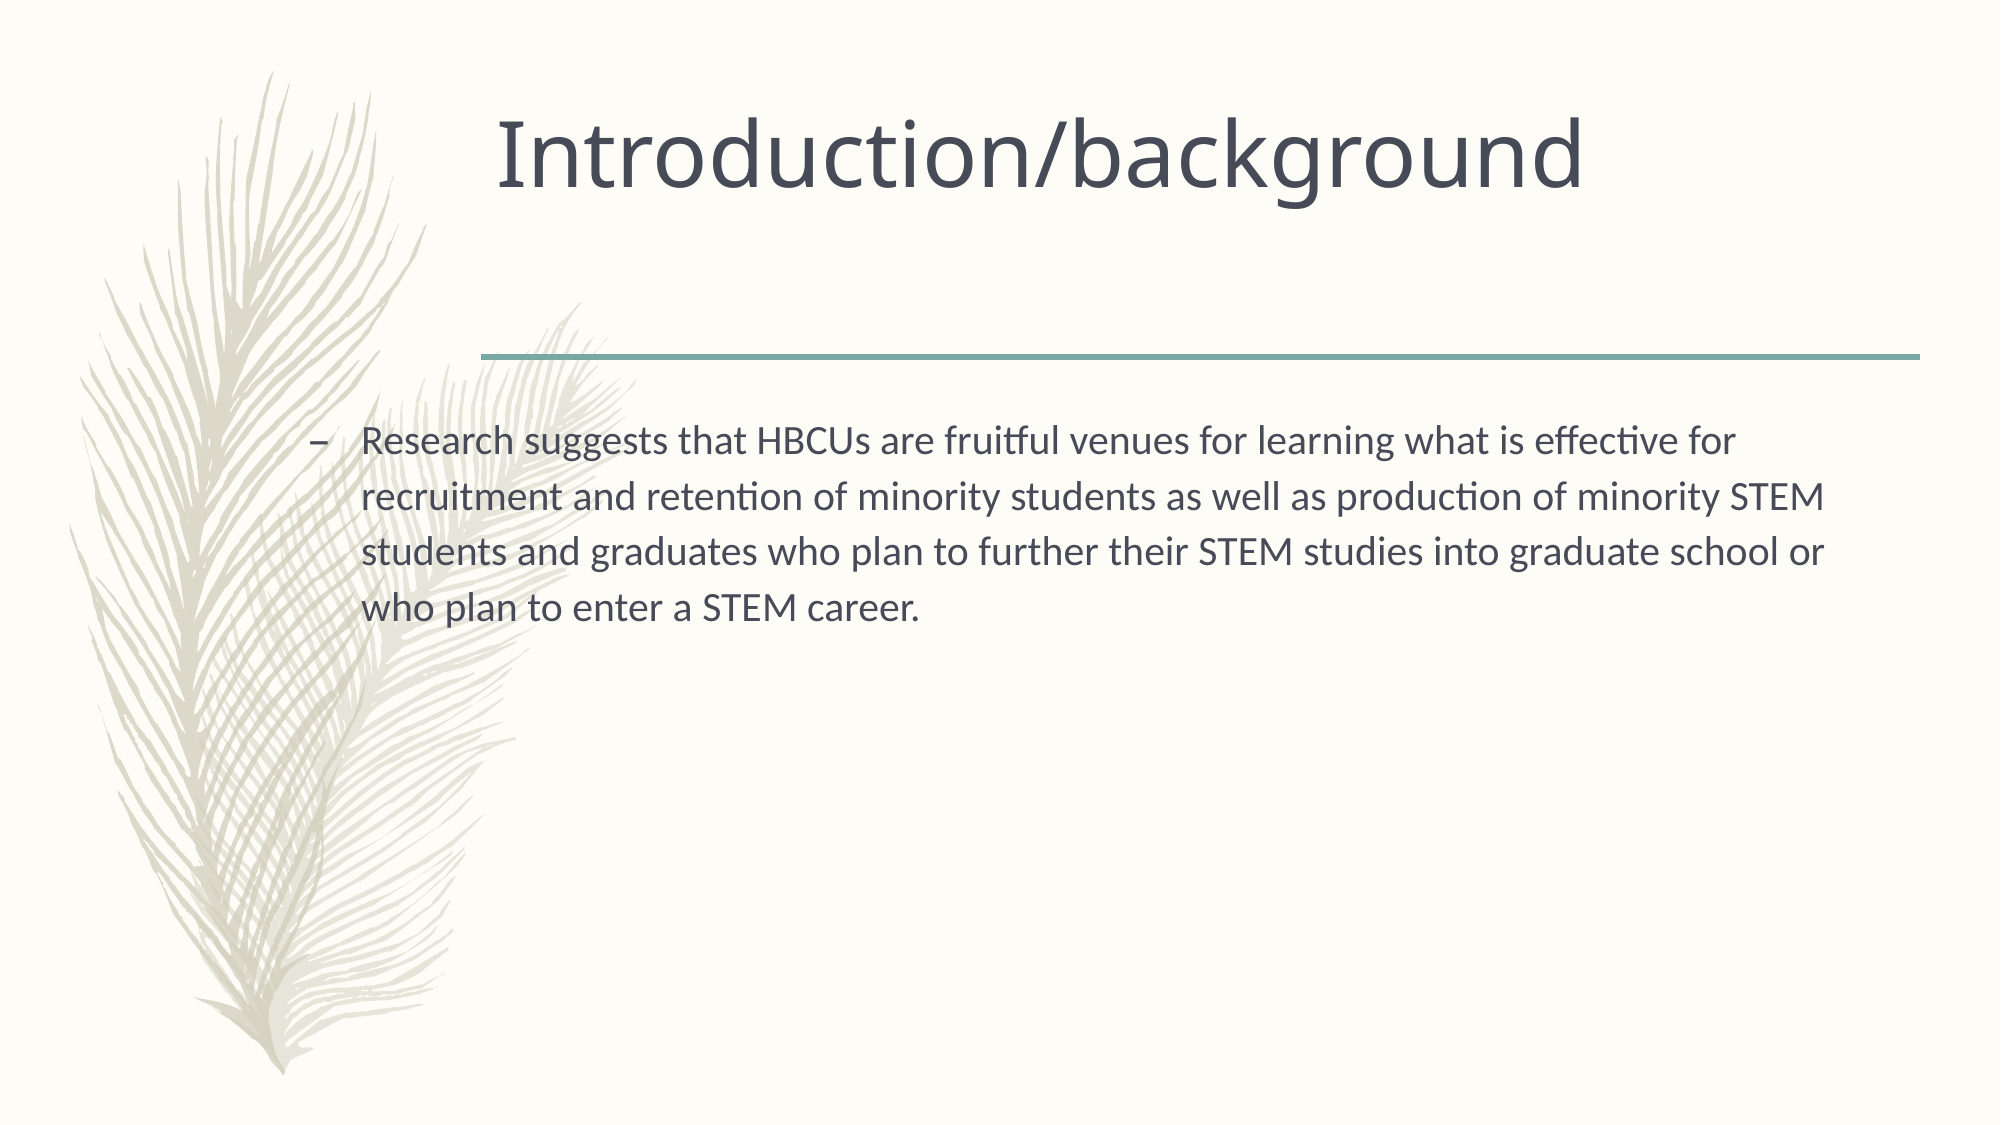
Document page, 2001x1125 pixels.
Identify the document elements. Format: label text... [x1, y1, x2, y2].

title Introduction/background [481, 93, 1920, 350]
list Research suggests that HBCUs are fruitful venues for learning what is effective for recruitment and retention of minority students as well as production of minority STEM students and graduates who plan to further their STEM studies into graduate school or who plan to enter a STEM career. [293, 399, 1920, 999]
